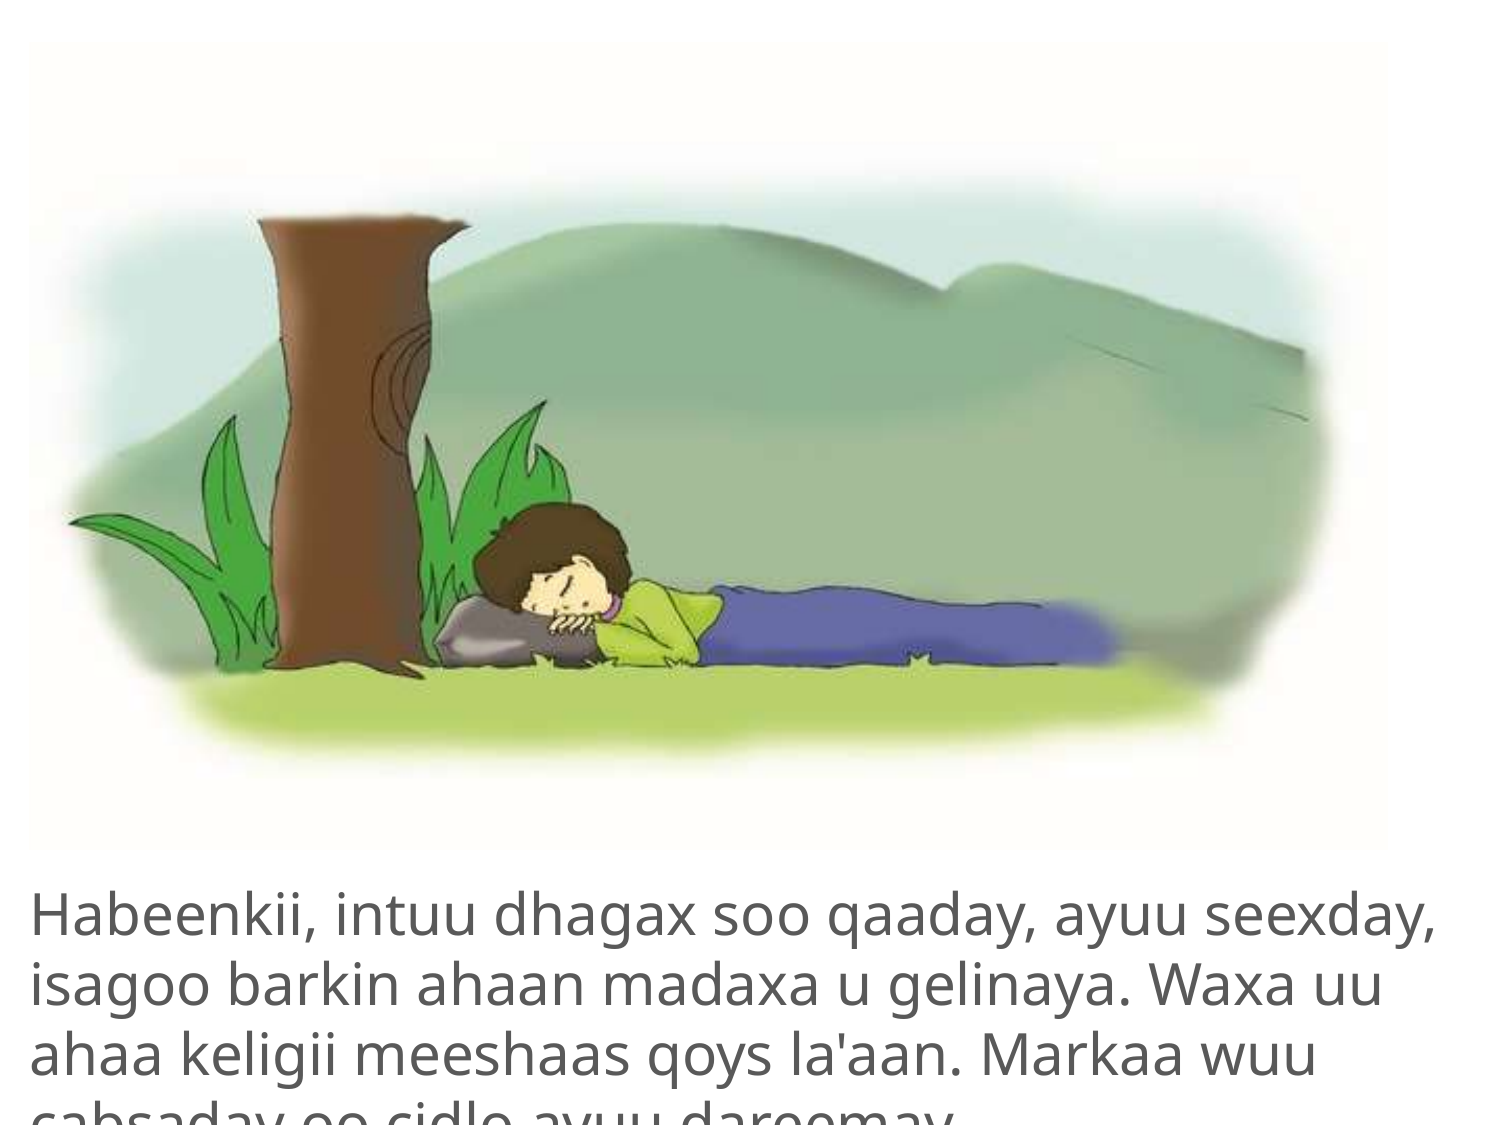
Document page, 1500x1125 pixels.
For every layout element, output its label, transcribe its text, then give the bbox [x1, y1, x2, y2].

picture [29, 42, 1389, 851]
text_box Habeenkii, intuu dhagax soo qaaday, ayuu seexday, isagoo barkin ahaan madaxa u gelinaya. Waxa uu ahaa keligii meeshaas qoys la'aan. Markaa wuu cabsaday oo cidlo ayuu dareemay. [14, 869, 1486, 1125]
